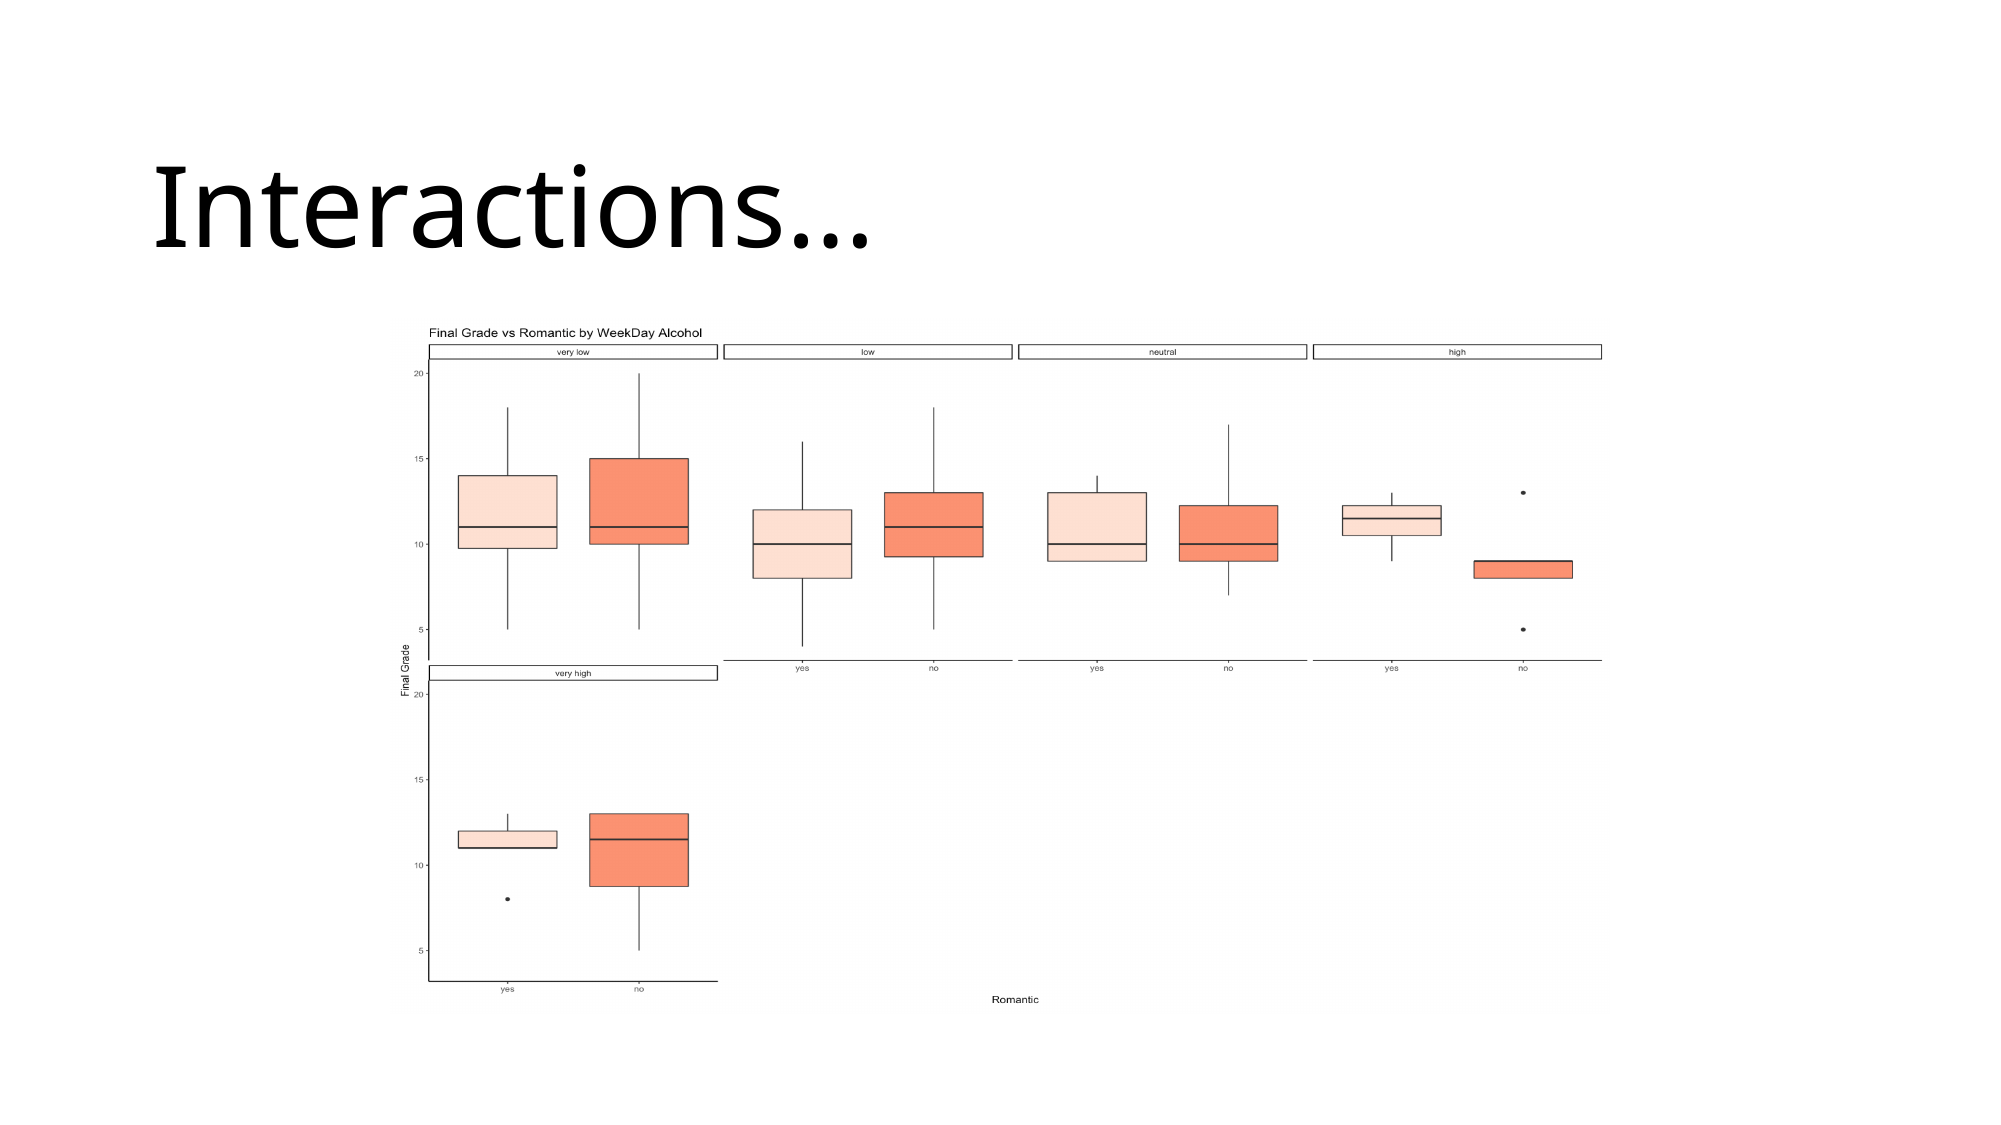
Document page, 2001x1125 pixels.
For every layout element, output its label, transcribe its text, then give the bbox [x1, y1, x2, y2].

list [390, 318, 1610, 1014]
title Interactions… [137, 59, 1863, 278]
